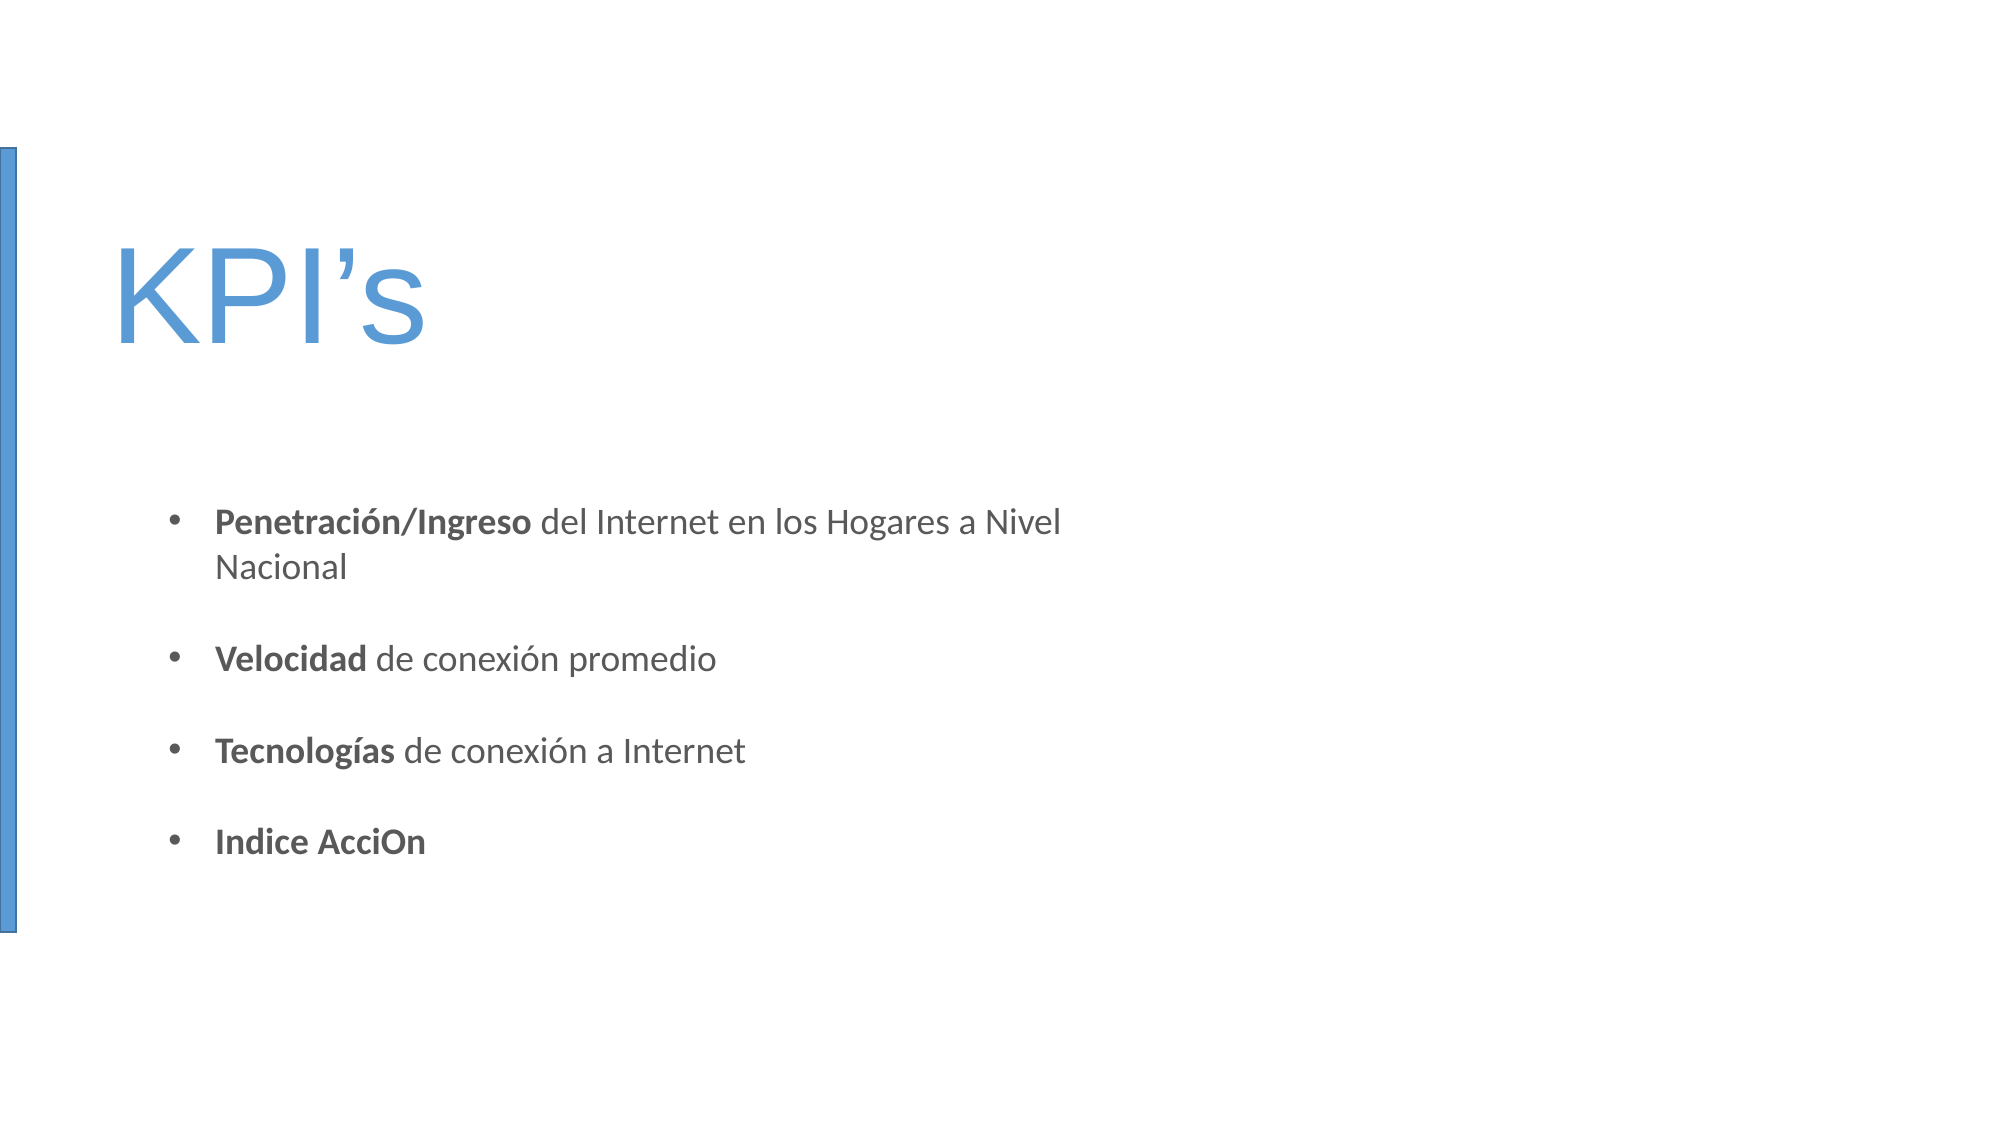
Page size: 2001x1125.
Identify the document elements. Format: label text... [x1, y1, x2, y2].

text_box Velocidad de conexión promedio [153, 626, 1154, 687]
text_box Indice AcciOn [153, 810, 1154, 870]
text_box Tecnologías de conexión a Internet [153, 718, 1154, 778]
text_box [0, 147, 17, 933]
text_box Penetración/Ingreso del Internet en los Hogares a Nivel Nacional [153, 489, 1197, 595]
text_box KPI’s [95, 198, 445, 379]
